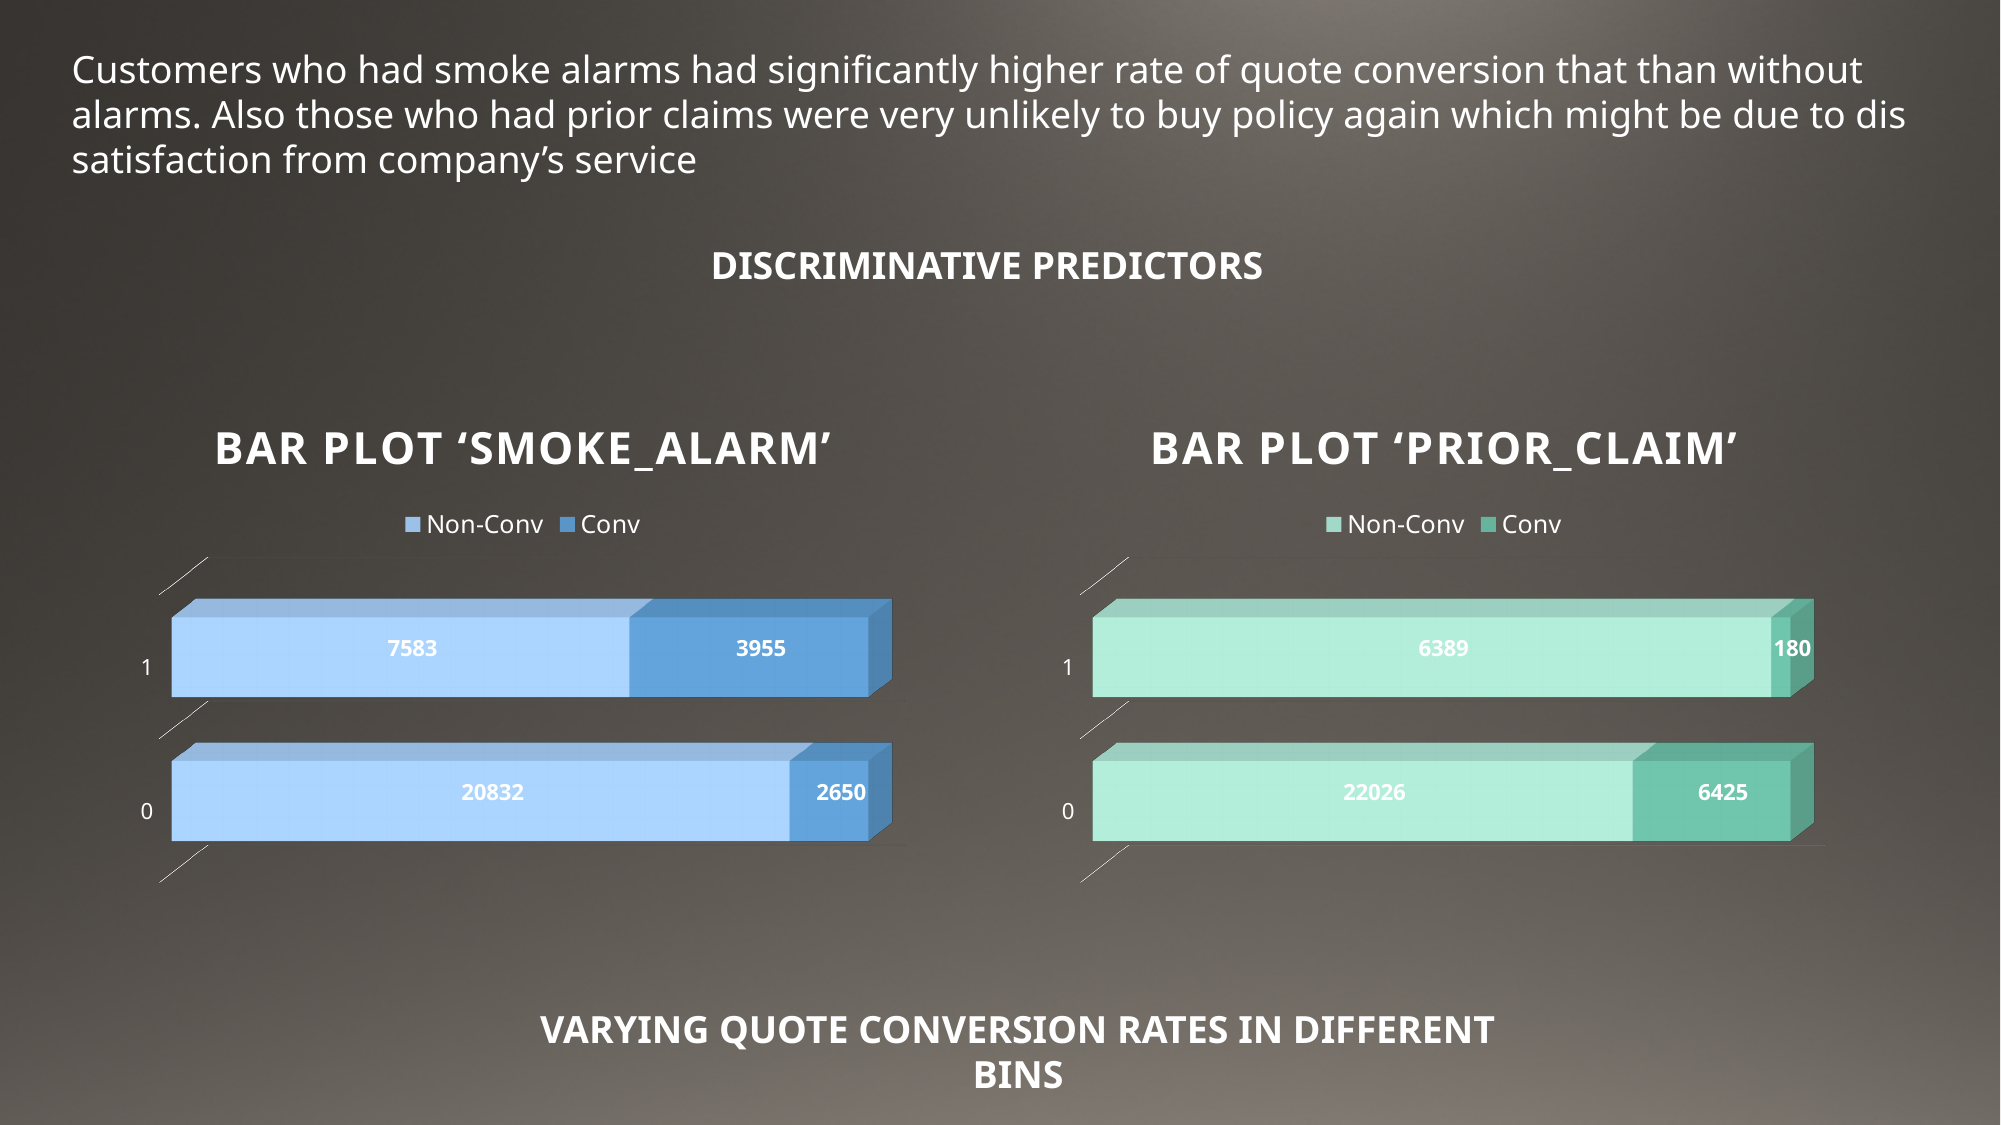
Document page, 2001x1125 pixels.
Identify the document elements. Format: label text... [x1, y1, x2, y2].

chart [1030, 386, 1857, 894]
text_box DISCRIMINATIVE PREDICTORS [691, 235, 1283, 295]
picture [0, 0, 2001, 1125]
chart [111, 386, 934, 894]
text_box VARYING QUOTE CONVERSION RATES IN DIFFERENT BINS [486, 998, 1550, 1104]
text_box Customers who had smoke alarms had significantly higher rate of quote conversion that than without alarms. Also those who had prior claims were very unlikely to buy policy again which might be due to dis satisfaction from company’s service [56, 38, 1980, 189]
